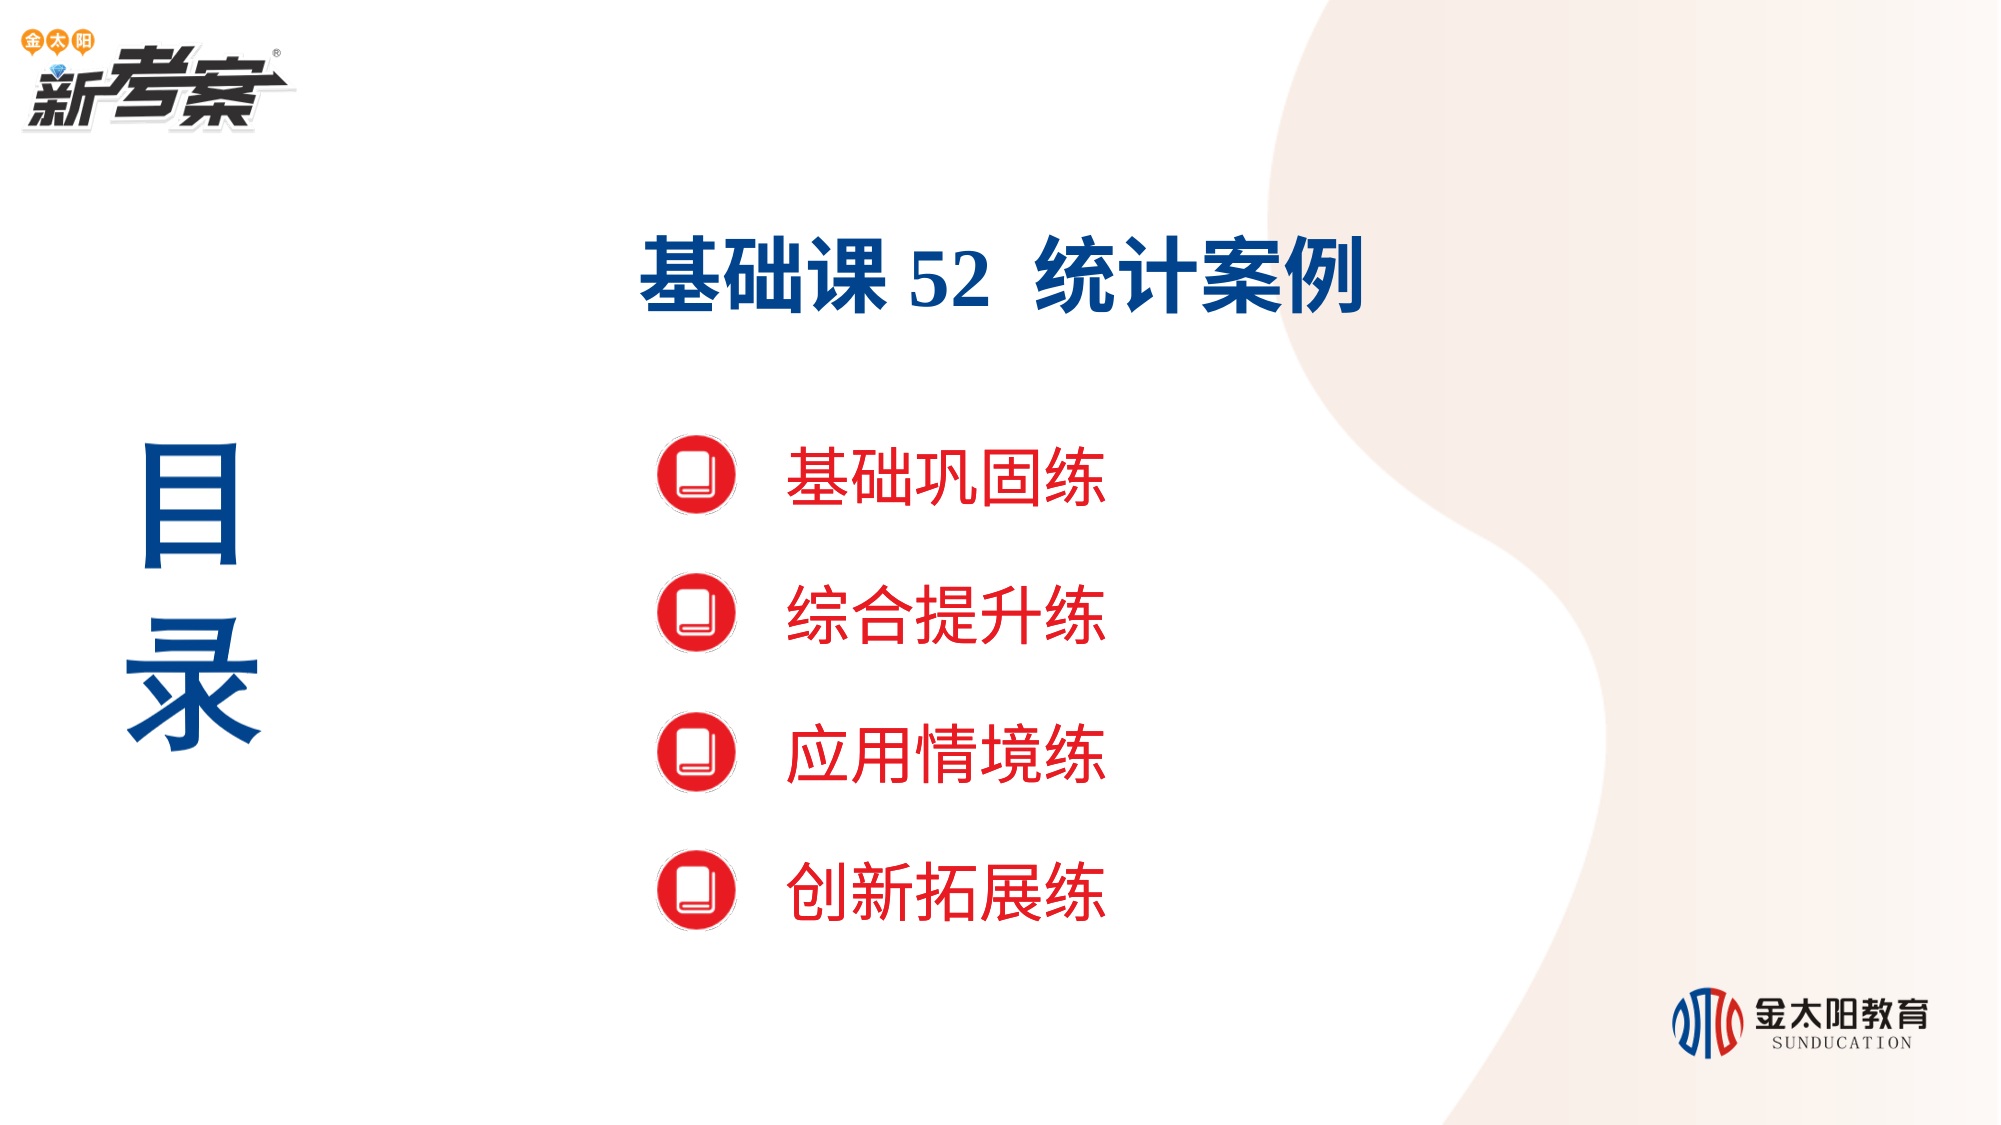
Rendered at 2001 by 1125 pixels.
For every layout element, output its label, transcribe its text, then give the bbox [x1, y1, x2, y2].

text_box 综合提升练 [761, 566, 1182, 659]
text_box 基础巩固练 [761, 428, 1182, 521]
text_box 基础课52 统计案例 [101, 176, 1904, 366]
text_box 应用情境练 [761, 706, 1182, 798]
picture [0, 0, 2000, 1125]
text_box 创新拓展练 [761, 844, 1182, 936]
